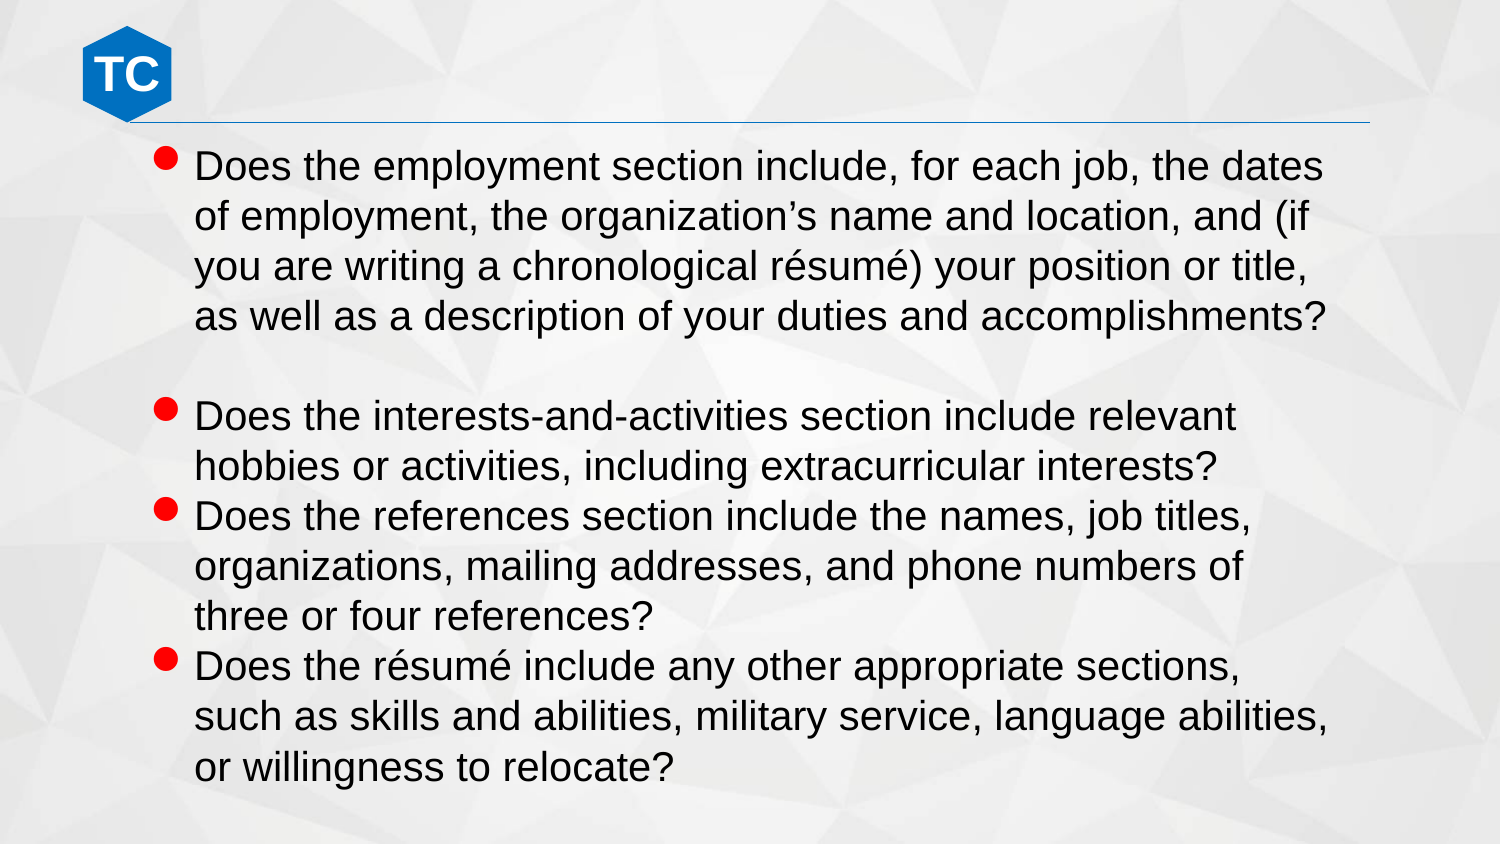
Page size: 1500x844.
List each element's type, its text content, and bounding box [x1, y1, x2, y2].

picture [0, 0, 1500, 844]
text_box Does the employment section include, for each job, the dates of employment, the organization’s name and location, and (if you are writing a chronological résumé) your position or title, as well as a description of your duties and accomplishments? Does the interests-and-activities section include relevant hobbies or activities, including extracurricular interests? Does the references section include the names, job titles, organizations, mailing addresses, and phone numbers of three or four references? Does the résumé include any other appropriate sections, such as skills and abilities, military service, language abilities, or willingness to relocate? [135, 131, 1353, 797]
